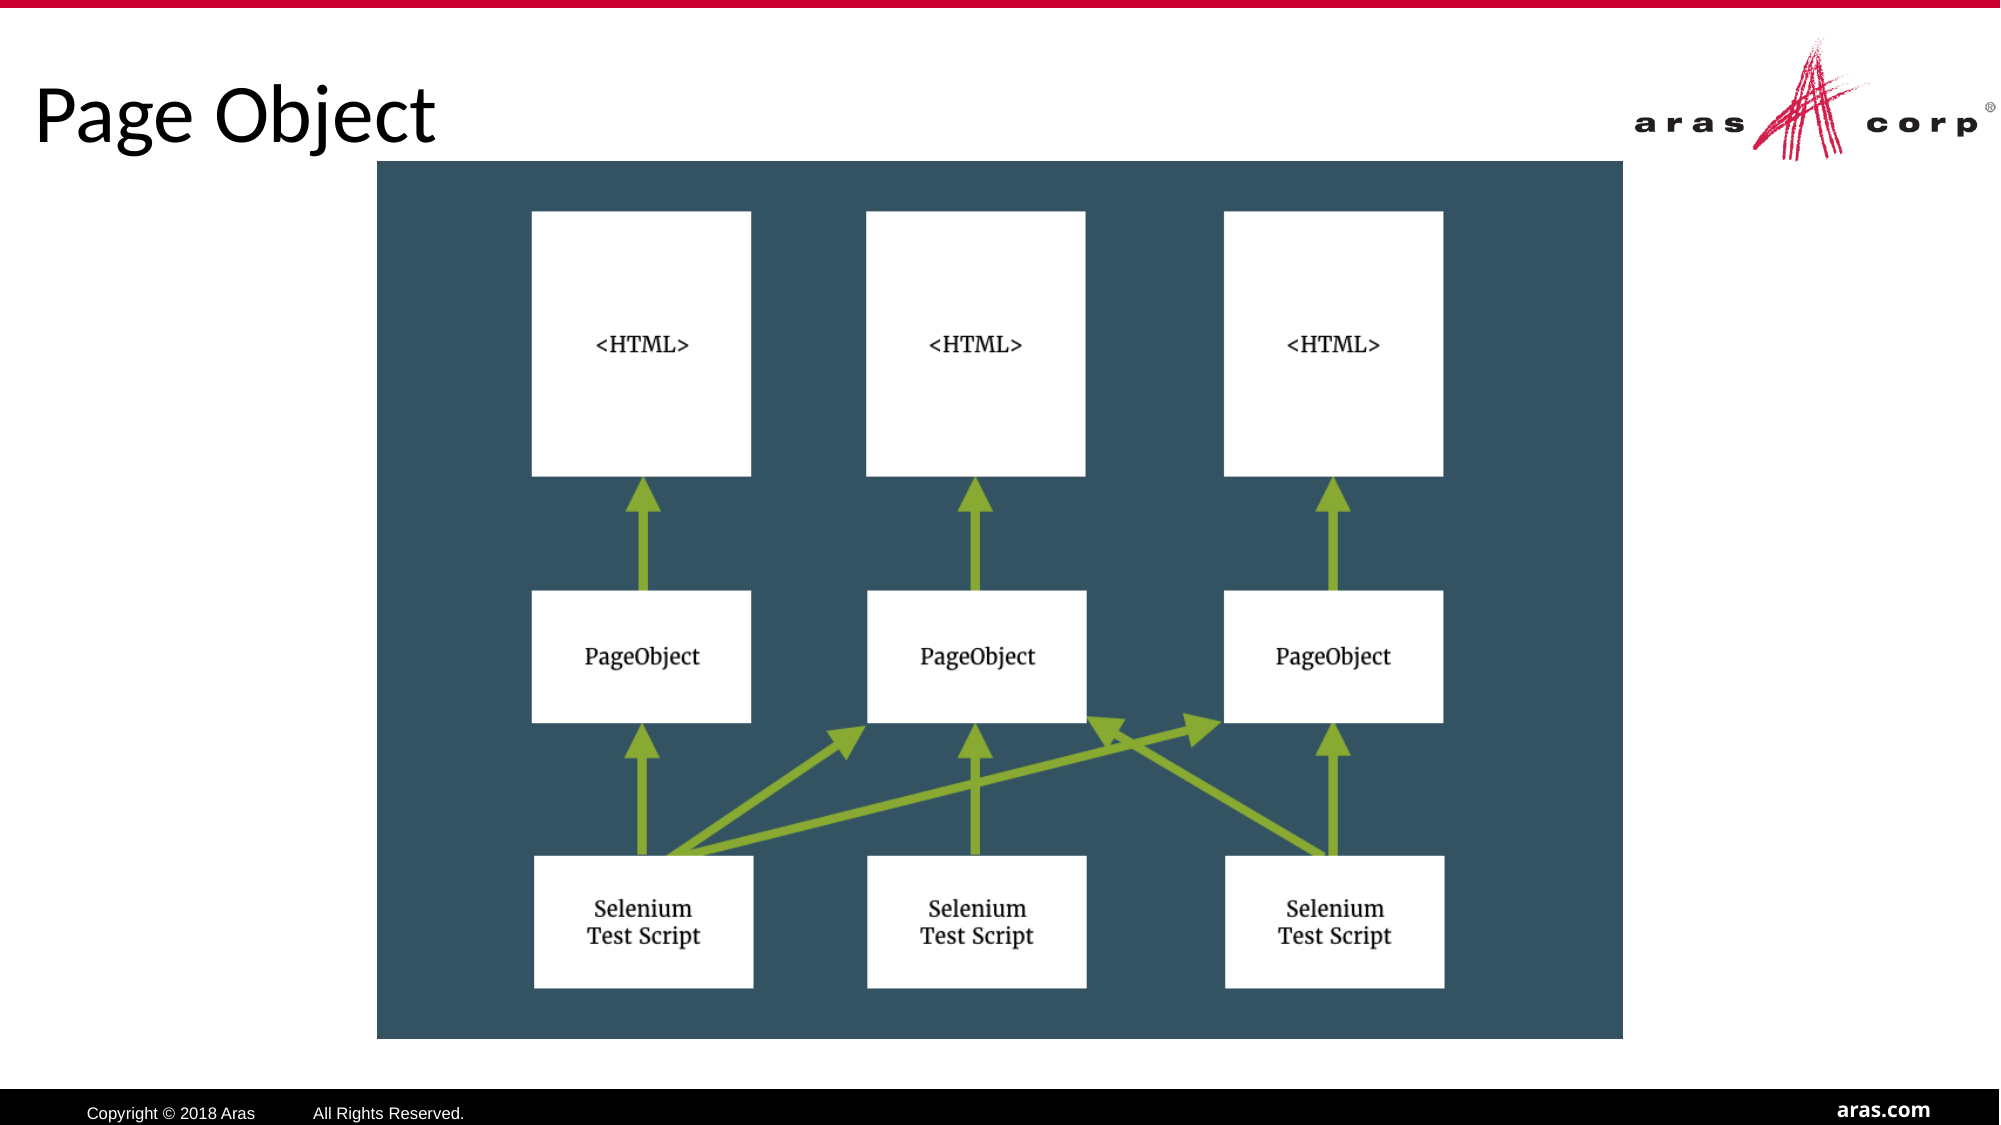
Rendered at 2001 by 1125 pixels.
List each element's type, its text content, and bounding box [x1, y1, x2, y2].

picture [1628, 0, 2001, 196]
picture [377, 161, 1623, 1039]
title Page Object [19, 30, 1587, 201]
